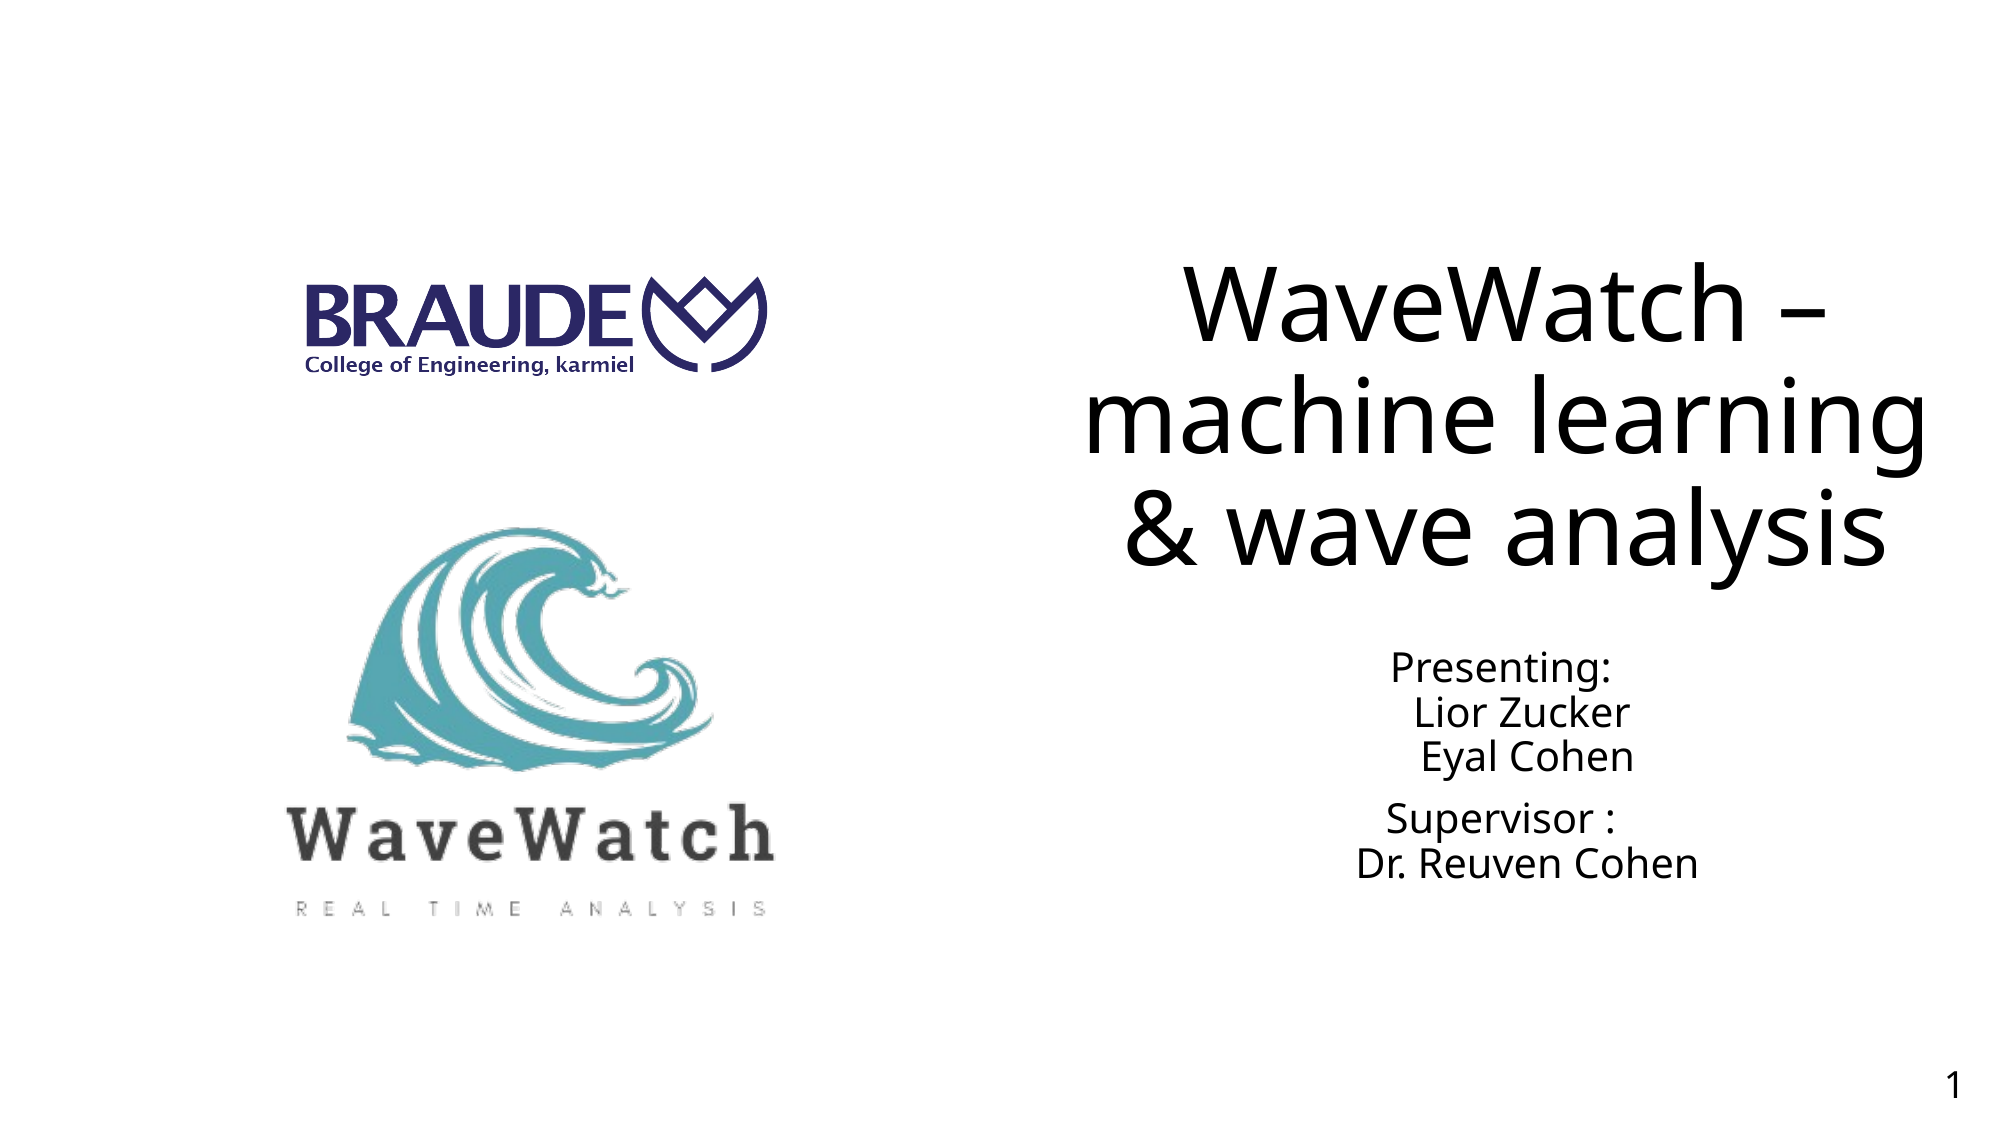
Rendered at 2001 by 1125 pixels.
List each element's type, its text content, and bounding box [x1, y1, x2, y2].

title WaveWatch – machine learning & wave analysis [1057, 170, 1955, 596]
picture [85, 263, 976, 1031]
subtitle Presenting: Lior Zucker Eyal Cohen Supervisor : Dr. Reuven Cohen [1162, 639, 1851, 897]
text_box 1 [1929, 1054, 1981, 1114]
